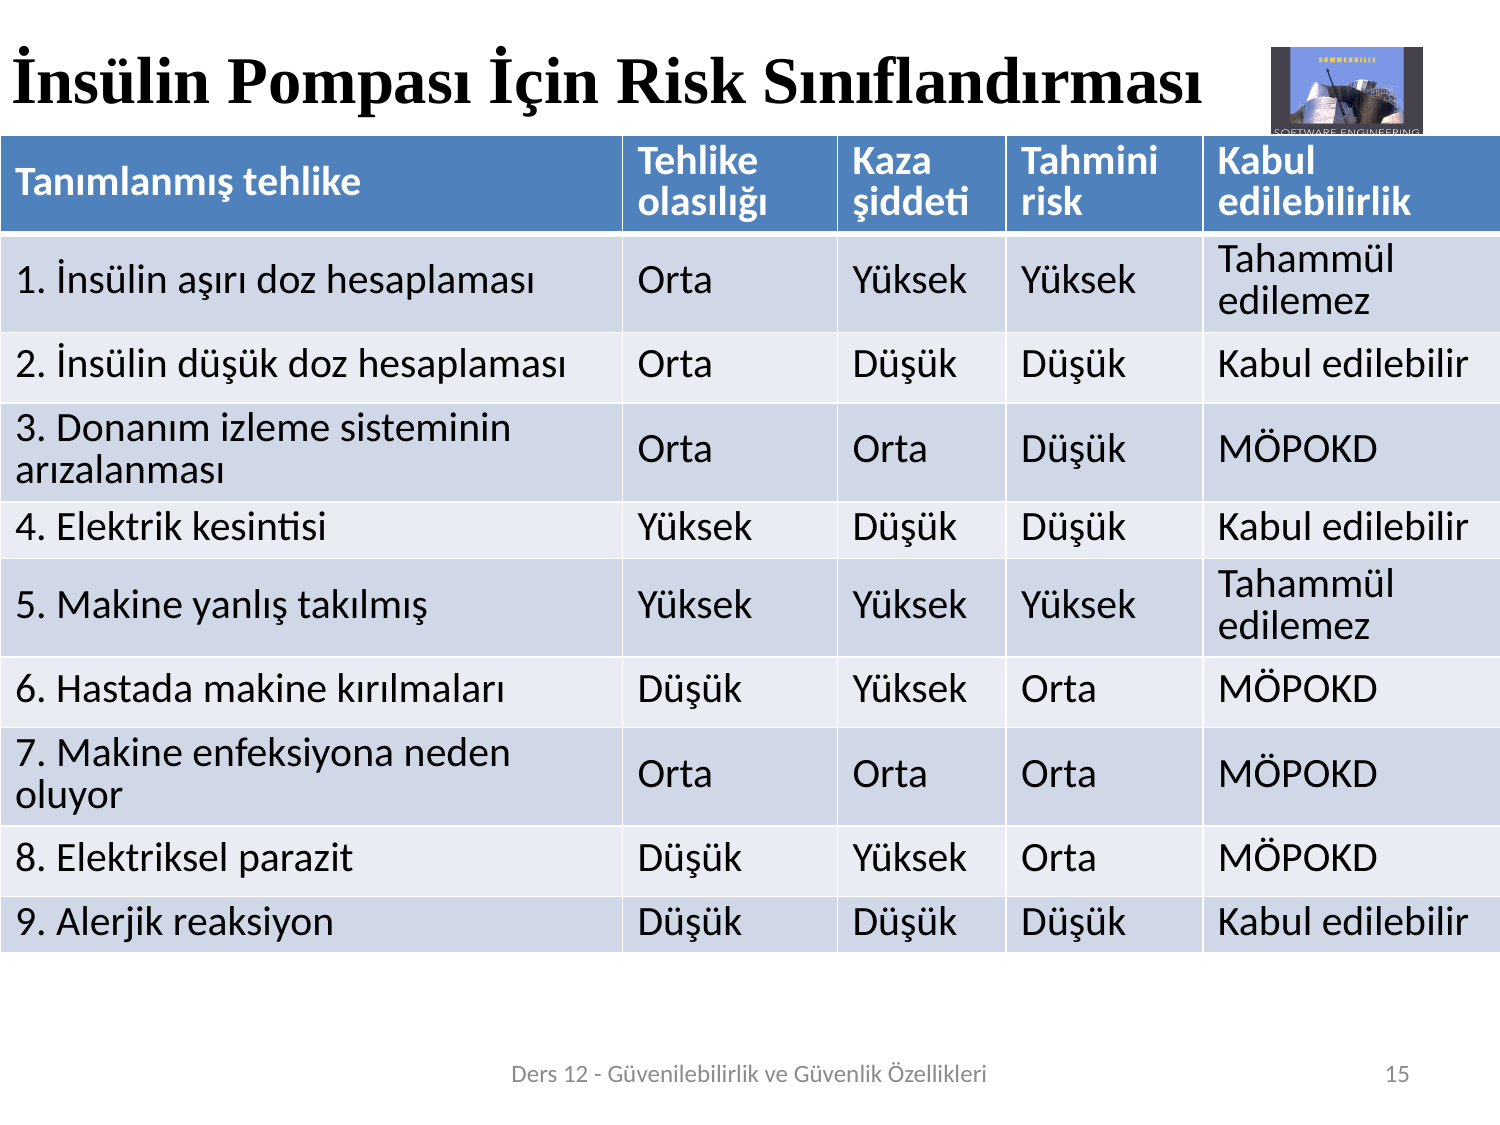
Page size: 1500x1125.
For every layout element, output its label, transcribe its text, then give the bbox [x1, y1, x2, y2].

table_cell Düşük [838, 897, 1005, 952]
table_cell Orta [1007, 728, 1202, 825]
table_cell Düşük [1007, 404, 1202, 501]
table_cell 7. Makine enfeksiyona neden oluyor [1, 728, 622, 825]
table_cell Düşük [1007, 503, 1202, 558]
table_cell 1. İnsülin aşırı doz hesaplaması [1, 237, 622, 332]
table_header Tehlike olasılığı [623, 136, 837, 231]
table_header Tahmini risk [1007, 136, 1202, 231]
table_cell Orta [623, 404, 837, 501]
table_cell Orta [1007, 658, 1202, 727]
footer Ders 12 - Güvenilebilirlik ve Güvenlik Özellikleri [425, 1042, 1075, 1103]
table_cell MÖPOKD [1204, 404, 1500, 501]
table_cell Orta [623, 333, 837, 402]
table_cell Orta [838, 728, 1005, 825]
table_cell Düşük [623, 897, 837, 952]
table_cell 4. Elektrik kesintisi [1, 503, 622, 558]
table_cell Yüksek [838, 827, 1005, 896]
table_cell Düşük [623, 827, 837, 896]
table_cell Düşük [623, 658, 837, 727]
table_cell Yüksek [838, 559, 1005, 656]
table_cell Kabul edilebilir [1204, 333, 1500, 402]
table_header Kabul edilebilirlik [1204, 136, 1500, 231]
table_header Tanımlanmış tehlike [1, 136, 622, 231]
table_cell Orta [623, 728, 837, 825]
table_cell Orta [1007, 827, 1202, 896]
slide_number 15 [1075, 1042, 1425, 1103]
table_cell Kabul edilebilir [1204, 897, 1500, 952]
table_cell MÖPOKD [1204, 728, 1500, 825]
table_cell Düşük [838, 333, 1005, 402]
table_cell Yüksek [1007, 237, 1202, 332]
table_cell Düşük [1007, 333, 1202, 402]
table_cell 8. Elektriksel parazit [1, 827, 622, 896]
table_cell 3. Donanım izleme sisteminin arızalanması [1, 404, 622, 501]
table_header Kaza şiddeti [838, 136, 1005, 231]
table_cell MÖPOKD [1204, 658, 1500, 727]
table_cell Yüksek [838, 237, 1005, 332]
table_cell Tahammül edilemez [1204, 559, 1500, 656]
table_cell Kabul edilebilir [1204, 503, 1500, 558]
table_cell Orta [838, 404, 1005, 501]
table_cell 6. Hastada makine kırılmaları [1, 658, 622, 727]
table_cell 2. İnsülin düşük doz hesaplaması [1, 333, 622, 402]
table_cell Düşük [838, 503, 1005, 558]
table_cell Düşük [1007, 897, 1202, 952]
title İnsülin Pompası İçin Risk Sınıflandırması [0, 0, 1347, 134]
table_cell Yüksek [838, 658, 1005, 727]
picture [1347, 47, 1423, 134]
table_cell MÖPOKD [1204, 827, 1500, 896]
table_cell Yüksek [1007, 559, 1202, 656]
table_cell Yüksek [623, 559, 837, 656]
table_cell 9. Alerjik reaksiyon [1, 897, 622, 952]
table_cell Orta [623, 237, 837, 332]
table_cell 5. Makine yanlış takılmış [1, 559, 622, 656]
table_cell Tahammül edilemez [1204, 237, 1500, 332]
table_cell Yüksek [623, 503, 837, 558]
